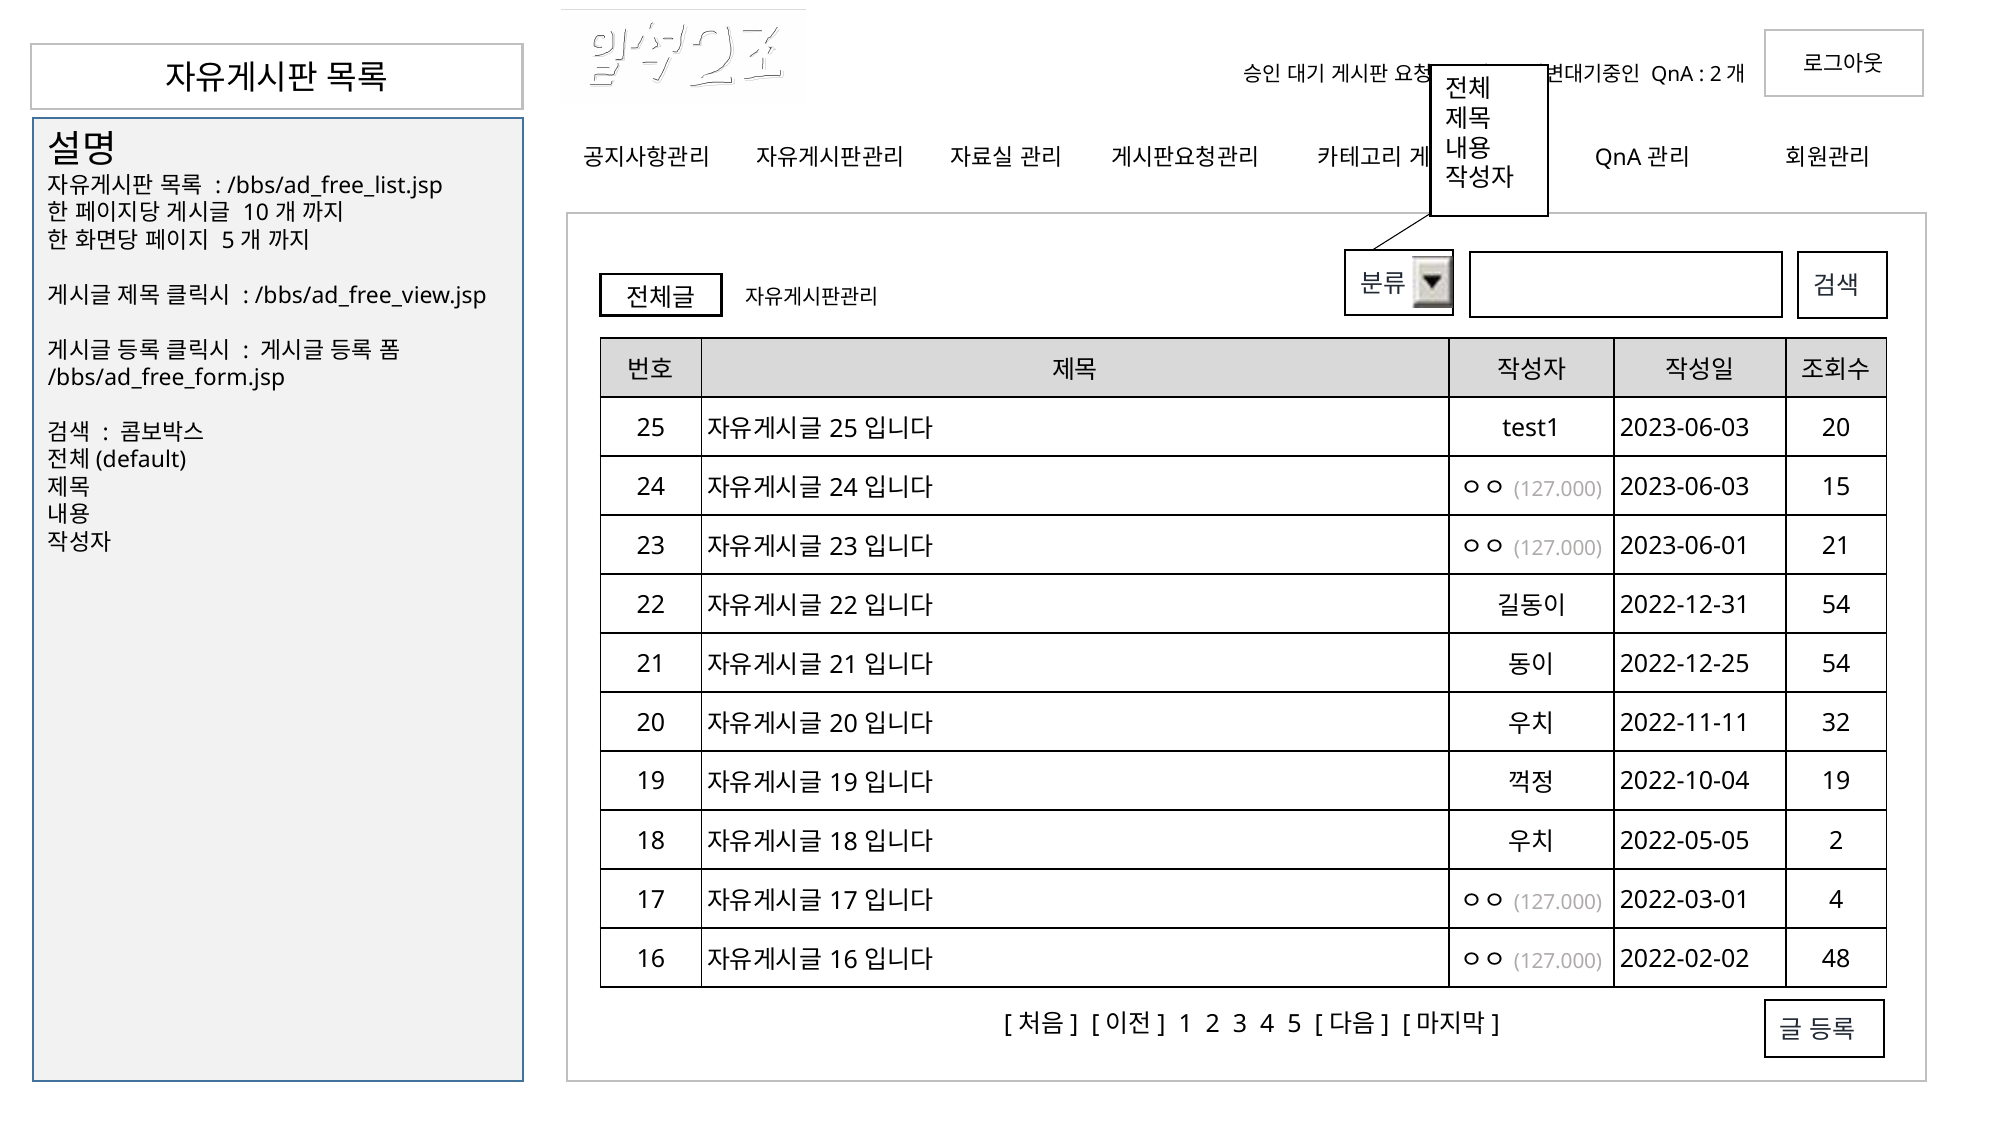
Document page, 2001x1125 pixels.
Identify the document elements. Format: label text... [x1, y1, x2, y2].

table_cell ㅇㅇ(127.000) [1450, 929, 1613, 986]
table_header 조회수 [1787, 339, 1886, 396]
table_cell 19 [1787, 752, 1886, 809]
table_cell 꺽정 [1450, 752, 1613, 809]
table_cell 19 [601, 752, 701, 809]
table_cell 23 [601, 516, 701, 573]
table_cell 15 [1787, 457, 1886, 514]
table_cell 2022-12-25 [1615, 634, 1785, 691]
table_cell ㅇㅇ(127.000) [1450, 457, 1613, 514]
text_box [1345, 250, 1454, 316]
table_cell 25 [601, 398, 701, 455]
table_cell 우치 [1450, 811, 1613, 868]
text_box 전체글 [600, 273, 722, 316]
text_box [처음] [이전] 1 2 3 4 5 [다음] [마지막] [989, 1000, 1576, 1045]
table_cell 자유게시글21입니다 [702, 634, 1448, 691]
table_header 공지사항관리 [561, 125, 733, 186]
table_cell 21 [1787, 516, 1886, 573]
table_cell 동이 [1450, 634, 1613, 691]
text_box [566, 213, 1926, 1081]
table_header 제목 [702, 339, 1448, 396]
table_cell ㅇㅇ(127.000) [1450, 516, 1613, 573]
table_cell 2022-12-31 [1615, 575, 1785, 632]
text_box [1228, 53, 1771, 94]
table_cell 16 [601, 929, 701, 986]
table_cell 48 [1787, 929, 1886, 986]
table_cell 자유게시글20입니다 [702, 693, 1448, 750]
table_cell 22 [601, 575, 701, 632]
table_cell 2023-06-01 [1615, 516, 1785, 573]
text_box 설명 자유게시판 목록 : /bbs/ad_free_list.jsp 한 페이지당 게시글 10개 까지 한 화면당 페이지 5개 까지 게시글 제목 클릭시 : /bbs/ad_free_view.jsp 게시글 등록 클릭시 : 게시글 등록 폼 /bbs/ad_free_form.jsp 검색 : 콤보박스 전체(default) 제목 내용 작성자 [32, 117, 523, 1081]
text_box 로그아웃 [1764, 30, 1923, 96]
table_cell 17 [601, 870, 701, 927]
table_cell 자유게시글18입니다 [702, 811, 1448, 868]
table_cell 2022-05-05 [1615, 811, 1785, 868]
table_cell 2023-06-03 [1615, 398, 1785, 455]
table_cell 자유게시글17입니다 [702, 870, 1448, 927]
table_cell 2 [1787, 811, 1886, 868]
table_cell 4 [1787, 870, 1886, 927]
table_cell 2022-02-02 [1615, 929, 1785, 986]
table_cell 자유게시글25입니다 [702, 398, 1448, 455]
table_cell 자유게시글16입니다 [702, 929, 1448, 986]
text_box 검색 [1798, 252, 1887, 318]
table_cell 21 [601, 634, 701, 691]
text_box 글 등록 [1764, 1000, 1884, 1058]
table_cell 20 [1787, 398, 1886, 455]
table_header 카테고리 게시판 관리 [1549, 125, 1555, 186]
table_cell 자유게시글22입니다 [702, 575, 1448, 632]
table_cell 54 [1787, 575, 1886, 632]
table_cell 길동이 [1450, 575, 1613, 632]
table_cell 2022-03-01 [1615, 870, 1785, 927]
table_cell 자유게시글23입니다 [702, 516, 1448, 573]
picture [561, 5, 806, 103]
table_cell 54 [1787, 634, 1886, 691]
table_cell 32 [1787, 693, 1886, 750]
table_cell 2022-11-11 [1615, 693, 1785, 750]
table_cell 자유게시글19입니다 [702, 752, 1448, 809]
table_header 자유게시판관리 [733, 125, 928, 186]
table_cell test1 [1450, 398, 1613, 455]
table_header 회원관리 [1731, 125, 1926, 186]
table_header 자료실 관리 [928, 125, 1085, 186]
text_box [1365, 213, 1431, 250]
table_cell 우치 [1450, 693, 1613, 750]
table_cell 2023-06-03 [1615, 457, 1785, 514]
table_header 게시판요청관리 [1085, 125, 1285, 186]
table_cell 18 [601, 811, 701, 868]
text_box 자유게시판관리 [730, 276, 915, 317]
text_box 전체 제목 내용 작성자 [1430, 94, 1549, 217]
table_cell 자유게시글24입니다 [702, 457, 1448, 514]
table_cell 20 [601, 693, 701, 750]
table_header 작성일 [1615, 339, 1785, 396]
table_header 카테고리 게시판 관리 [1285, 125, 1430, 186]
table_cell 2022-10-04 [1615, 752, 1785, 809]
table_header 번호 [601, 339, 701, 396]
text_box [1469, 251, 1783, 318]
text_box 자유게시판 목록 [30, 43, 523, 110]
table_cell 24 [601, 457, 701, 514]
table_cell ㅇㅇ(127.000) [1450, 870, 1613, 927]
table_header QnA관리 [1555, 125, 1731, 186]
table_header 작성자 [1450, 339, 1613, 396]
